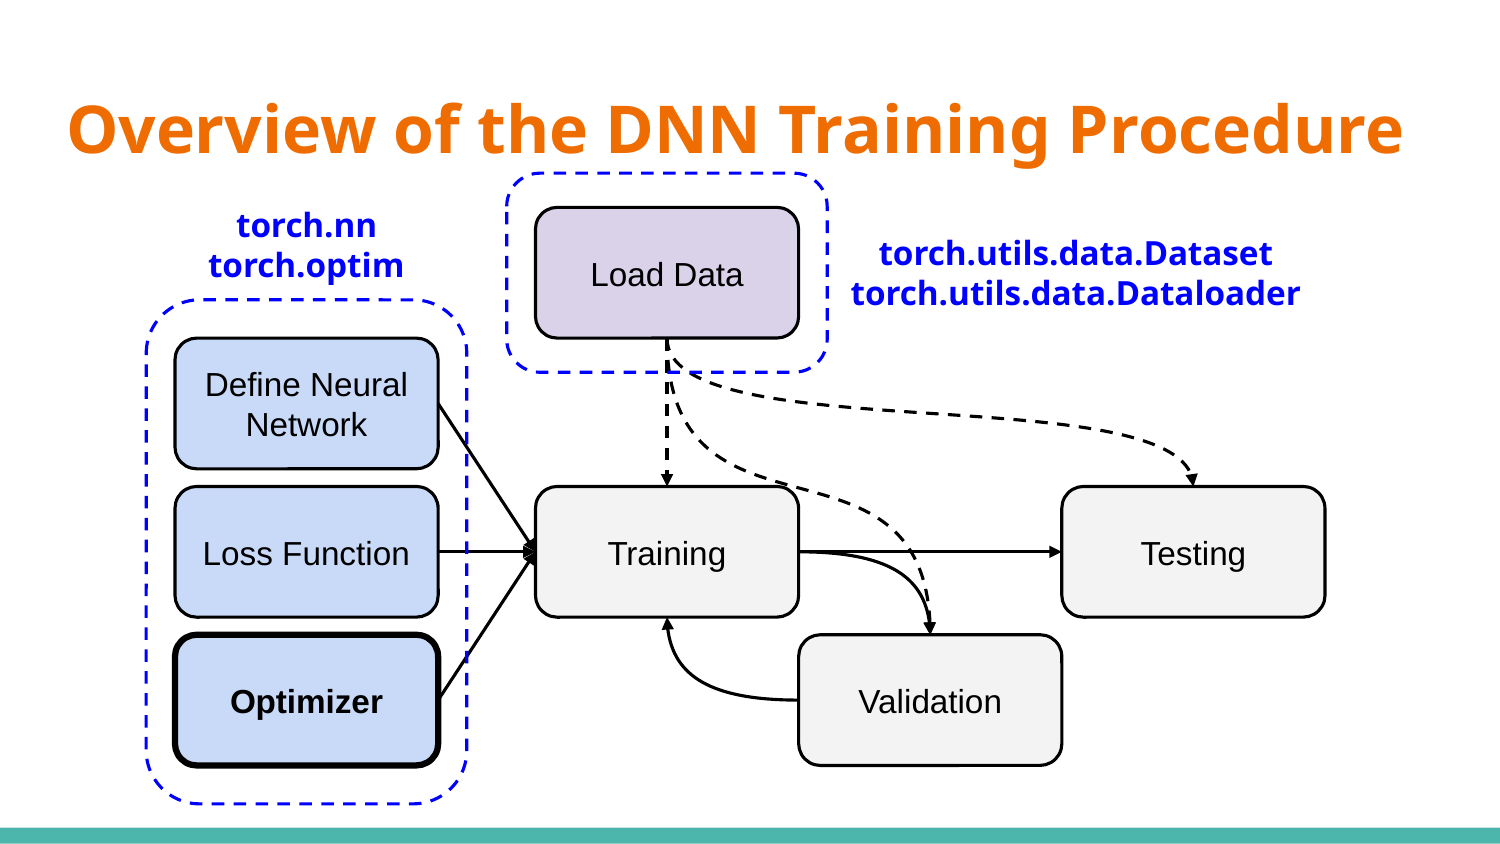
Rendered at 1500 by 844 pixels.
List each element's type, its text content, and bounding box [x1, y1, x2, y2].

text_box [666, 627, 799, 701]
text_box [855, 148, 1005, 171]
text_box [650, 382, 850, 619]
title Overview of the DNN Training Procedure [51, 72, 1449, 189]
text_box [855, 382, 1005, 676]
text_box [506, 172, 1326, 373]
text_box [145, 188, 467, 805]
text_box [1009, 486, 1326, 618]
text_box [473, 337, 661, 701]
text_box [798, 626, 1063, 766]
